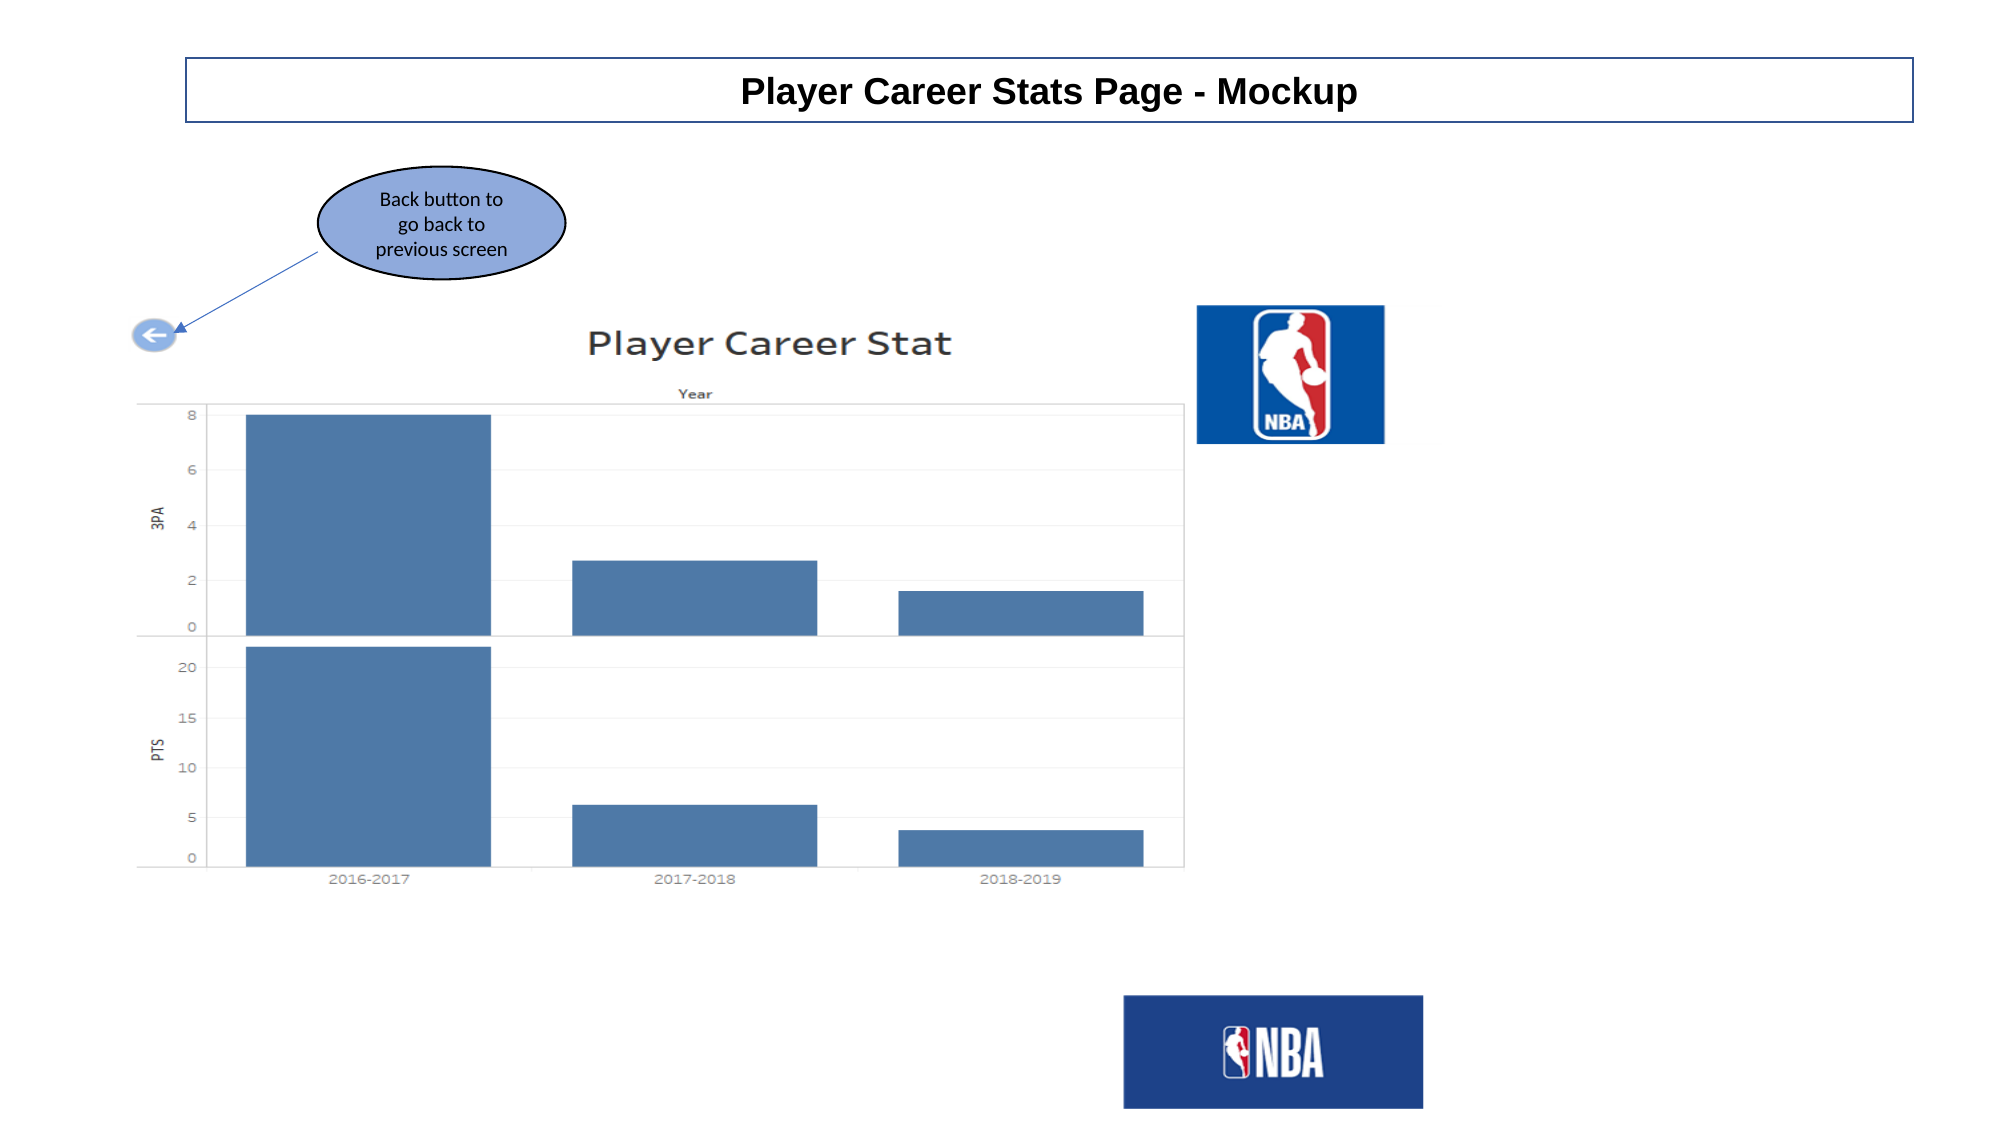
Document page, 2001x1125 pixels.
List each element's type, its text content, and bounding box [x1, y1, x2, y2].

picture [100, 285, 1442, 1125]
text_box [173, 251, 318, 333]
text_box Player Career Stats Page - Mockup [185, 57, 1914, 123]
text_box Back button to go back to previous screen [316, 165, 567, 281]
